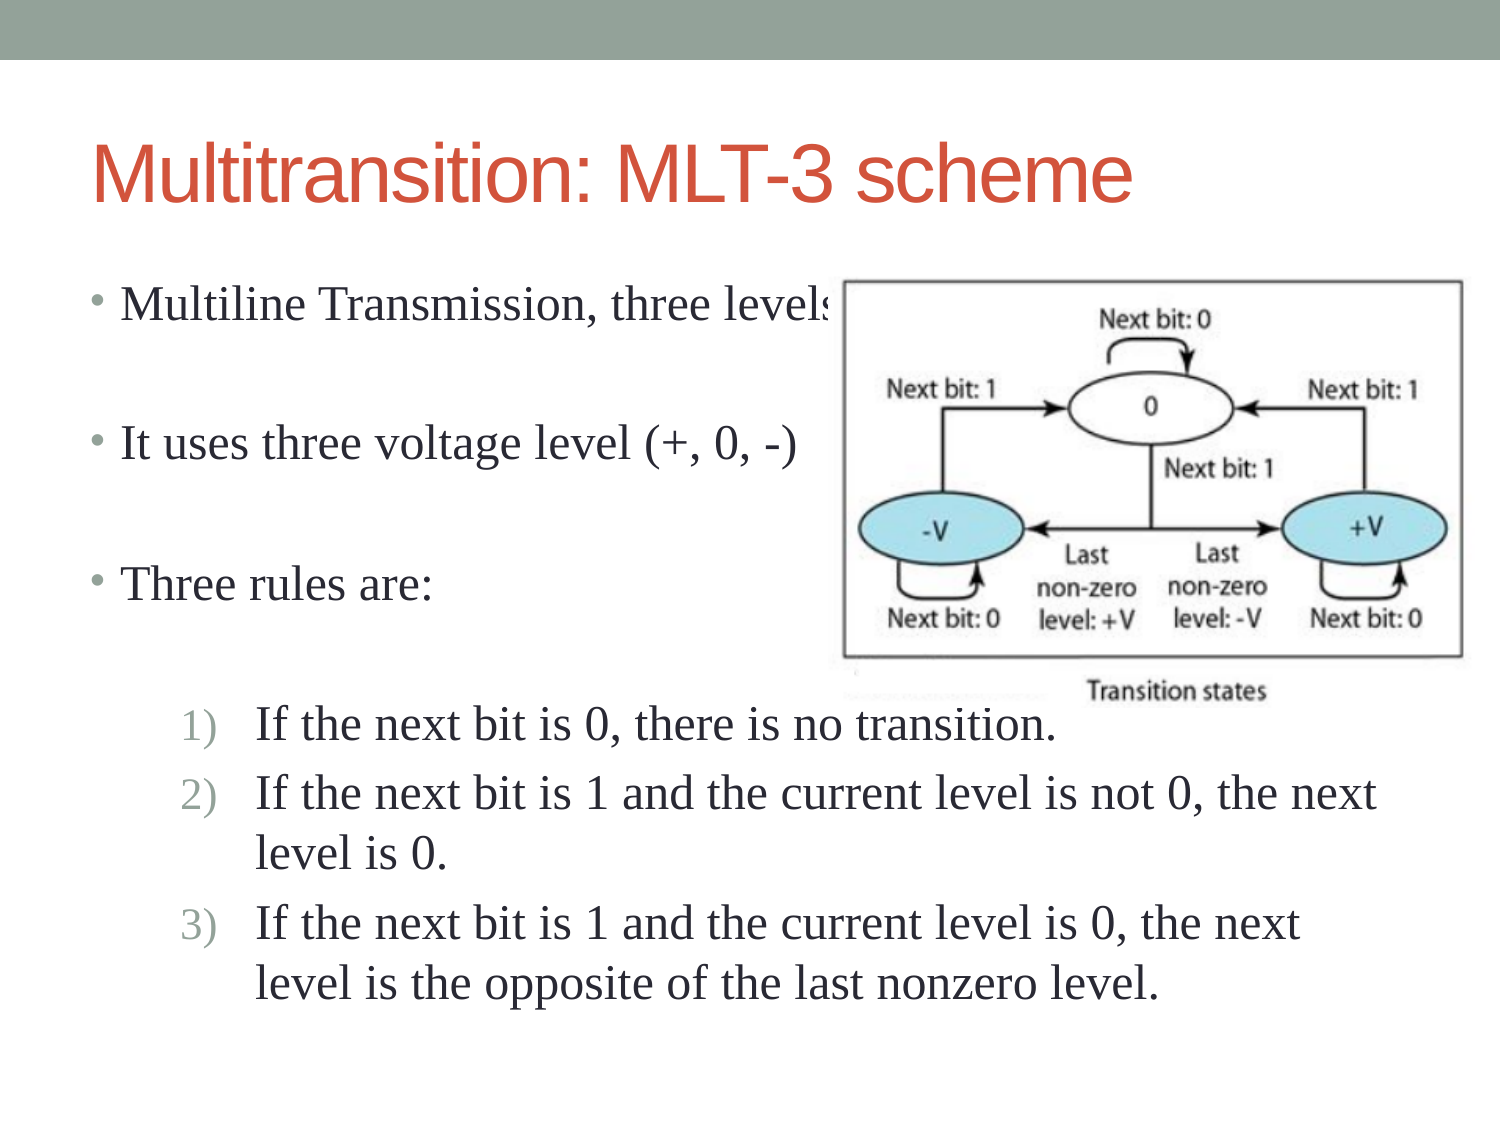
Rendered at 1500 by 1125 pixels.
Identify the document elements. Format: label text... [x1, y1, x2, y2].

list Multiline Transmission, three levels It uses three voltage level (+, 0, -) Three rules are: If the next bit is 0, there is no transition. If the next bit is 1 and the current level is not 0, the next level is 0. If the next bit is 1 and the current level is 0, the next level is the opposite of the last nonzero level. [75, 262, 1425, 1063]
picture [827, 269, 1484, 709]
title Multitransition: MLT-3 scheme [75, 87, 1425, 250]
